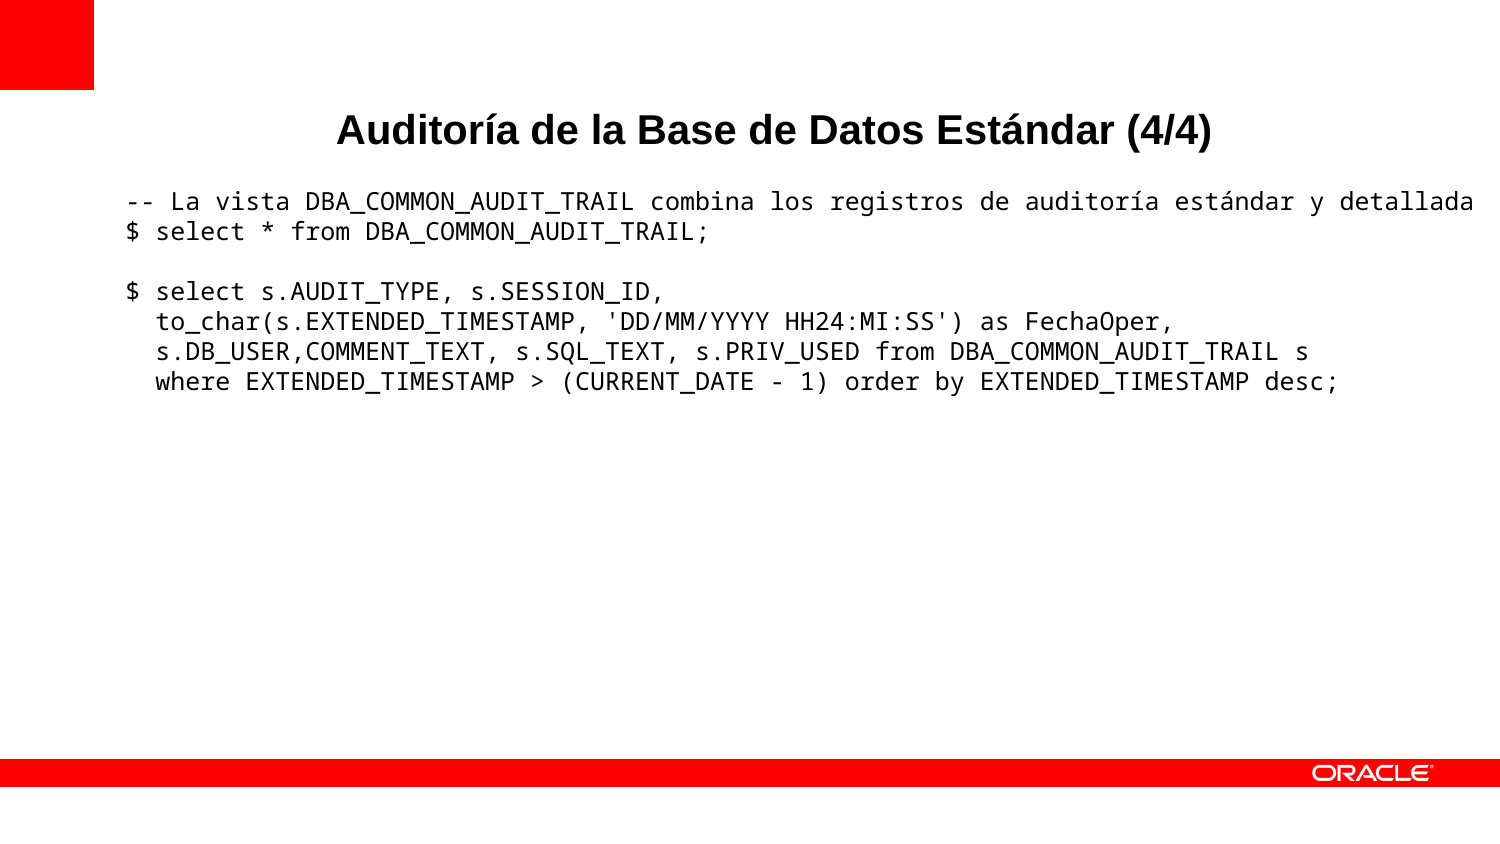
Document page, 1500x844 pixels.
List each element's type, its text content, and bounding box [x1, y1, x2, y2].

picture [0, 759, 1500, 787]
text_box -- La vista DBA_COMMON_AUDIT_TRAIL combina los registros de auditoría estándar y detallada $ select * from DBA_COMMON_AUDIT_TRAIL; $ select s.AUDIT_TYPE, s.SESSION_ID, to_char(s.EXTENDED_TIMESTAMP, 'DD/MM/YYYY HH24:MI:SS') as FechaOper, s.DB_USER,COMMENT_TEXT, s.SQL_TEXT, s.PRIV_USED from DBA_COMMON_AUDIT_TRAIL s where EXTENDED_TIMESTAMP > (CURRENT_DATE - 1) order by EXTENDED_TIMESTAMP desc; [97, 185, 1406, 739]
text_box Auditoría de la Base de Datos Estándar (4/4) [97, 102, 1452, 168]
